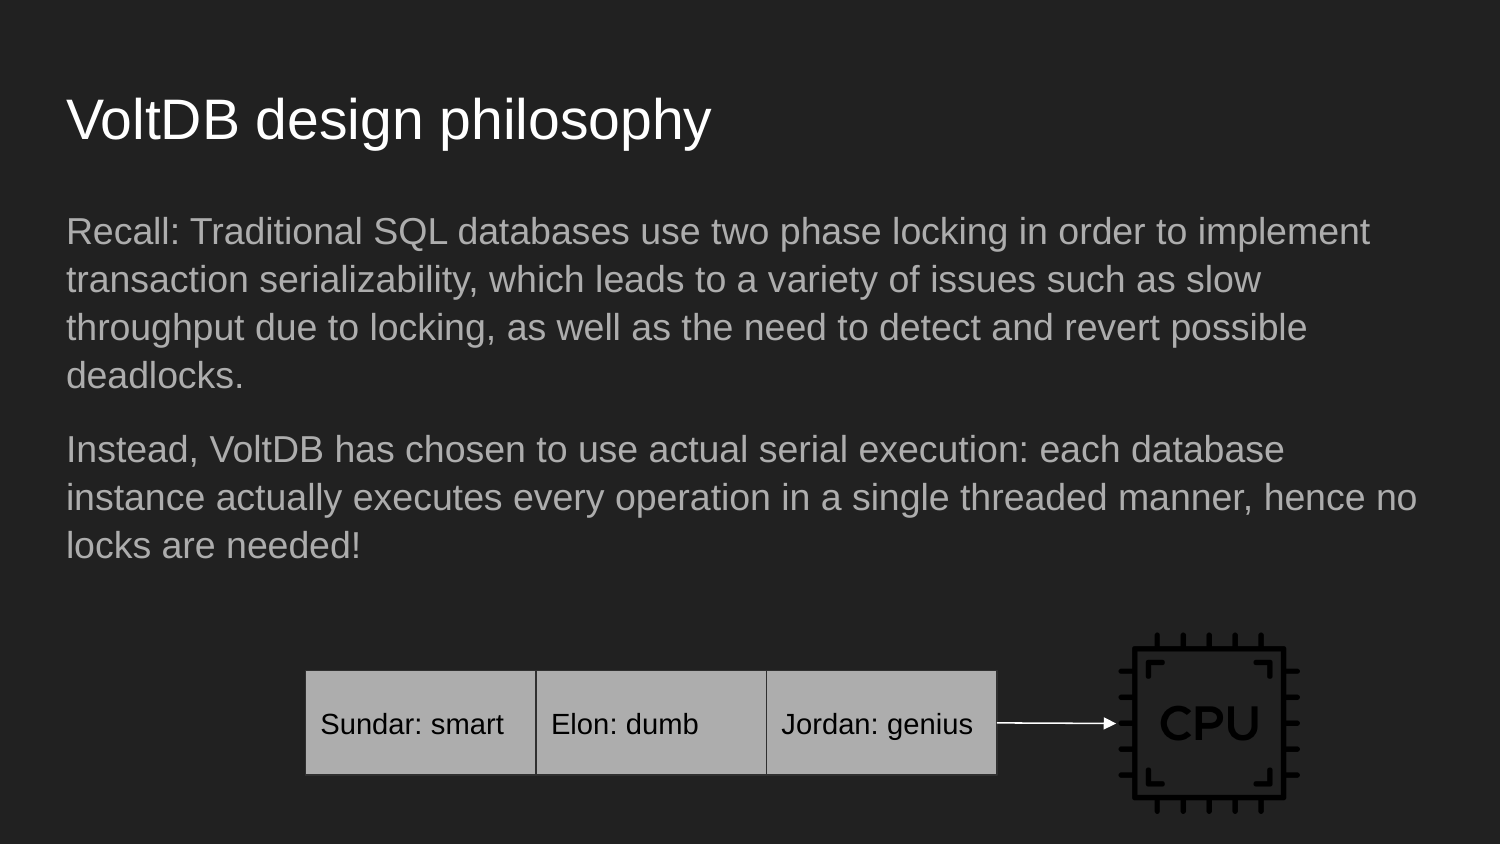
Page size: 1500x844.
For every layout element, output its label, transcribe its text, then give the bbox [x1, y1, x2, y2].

list Recall: Traditional SQL databases use two phase locking in order to implement transaction serializability, which leads to a variety of issues such as slow throughput due to locking, as well as the need to detect and revert possible deadlocks. Instead, VoltDB has chosen to use actual serial execution: each database instance actually executes every operation in a single threaded manner, hence no locks are needed! [51, 189, 1449, 750]
text_box Elon: dumb [536, 670, 766, 776]
text_box Jordan: genius [766, 670, 997, 776]
text_box Sundar: smart [305, 670, 536, 776]
picture [1110, 625, 1307, 822]
title VoltDB design philosophy [51, 72, 1449, 167]
